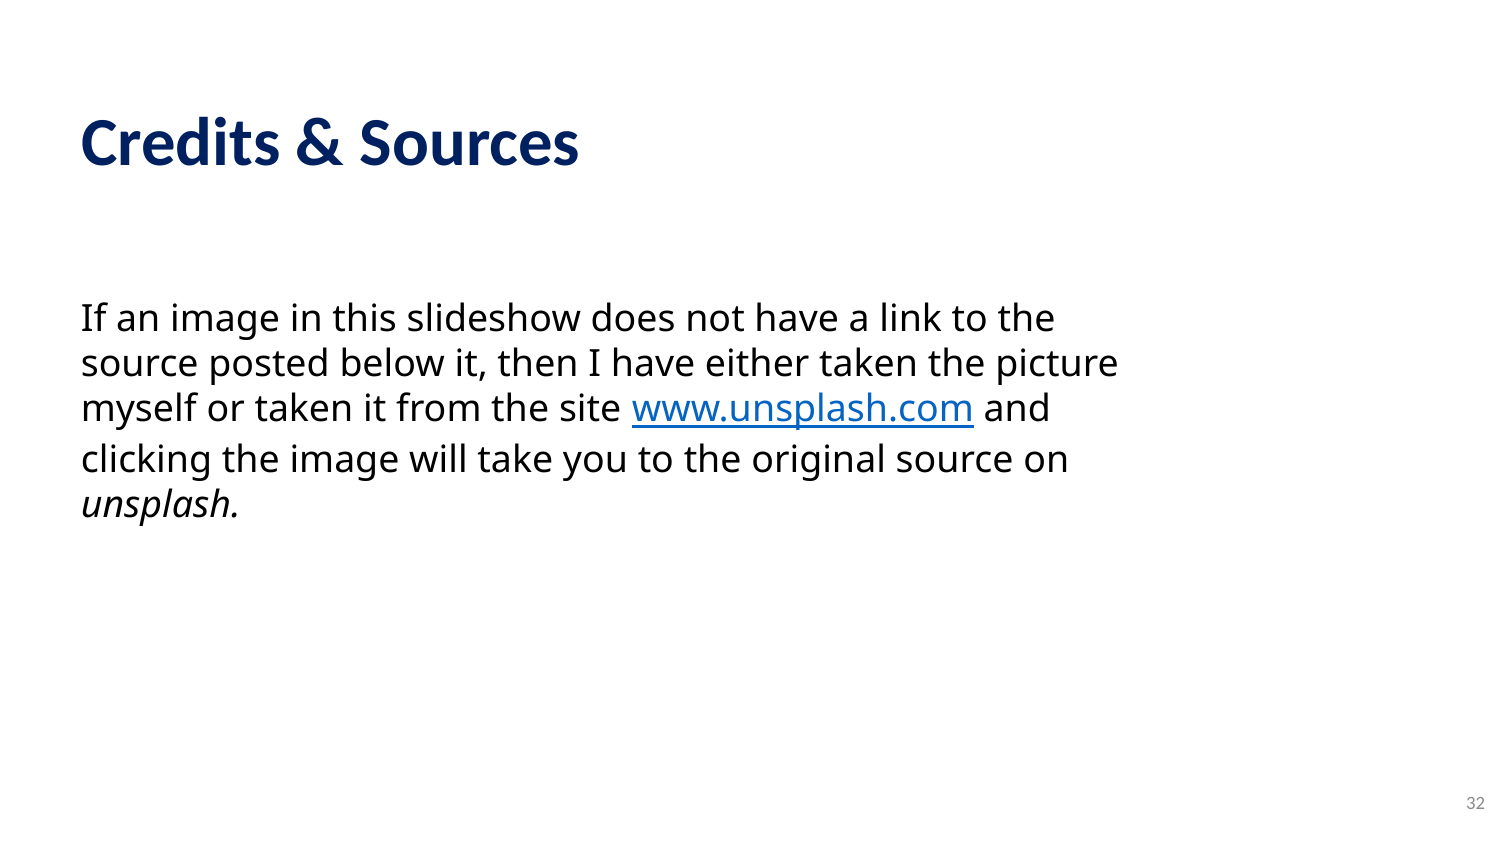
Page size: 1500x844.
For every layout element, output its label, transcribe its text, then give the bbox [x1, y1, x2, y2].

slide_number 32 [1442, 779, 1500, 825]
title Credits & Sources [66, 78, 1274, 208]
list If an image in this slideshow does not have a link to the source posted below it, then I have either taken the picture myself or taken it from the site www.unsplash.com and clicking the image will take you to the original source on unsplash. [66, 226, 1169, 784]
